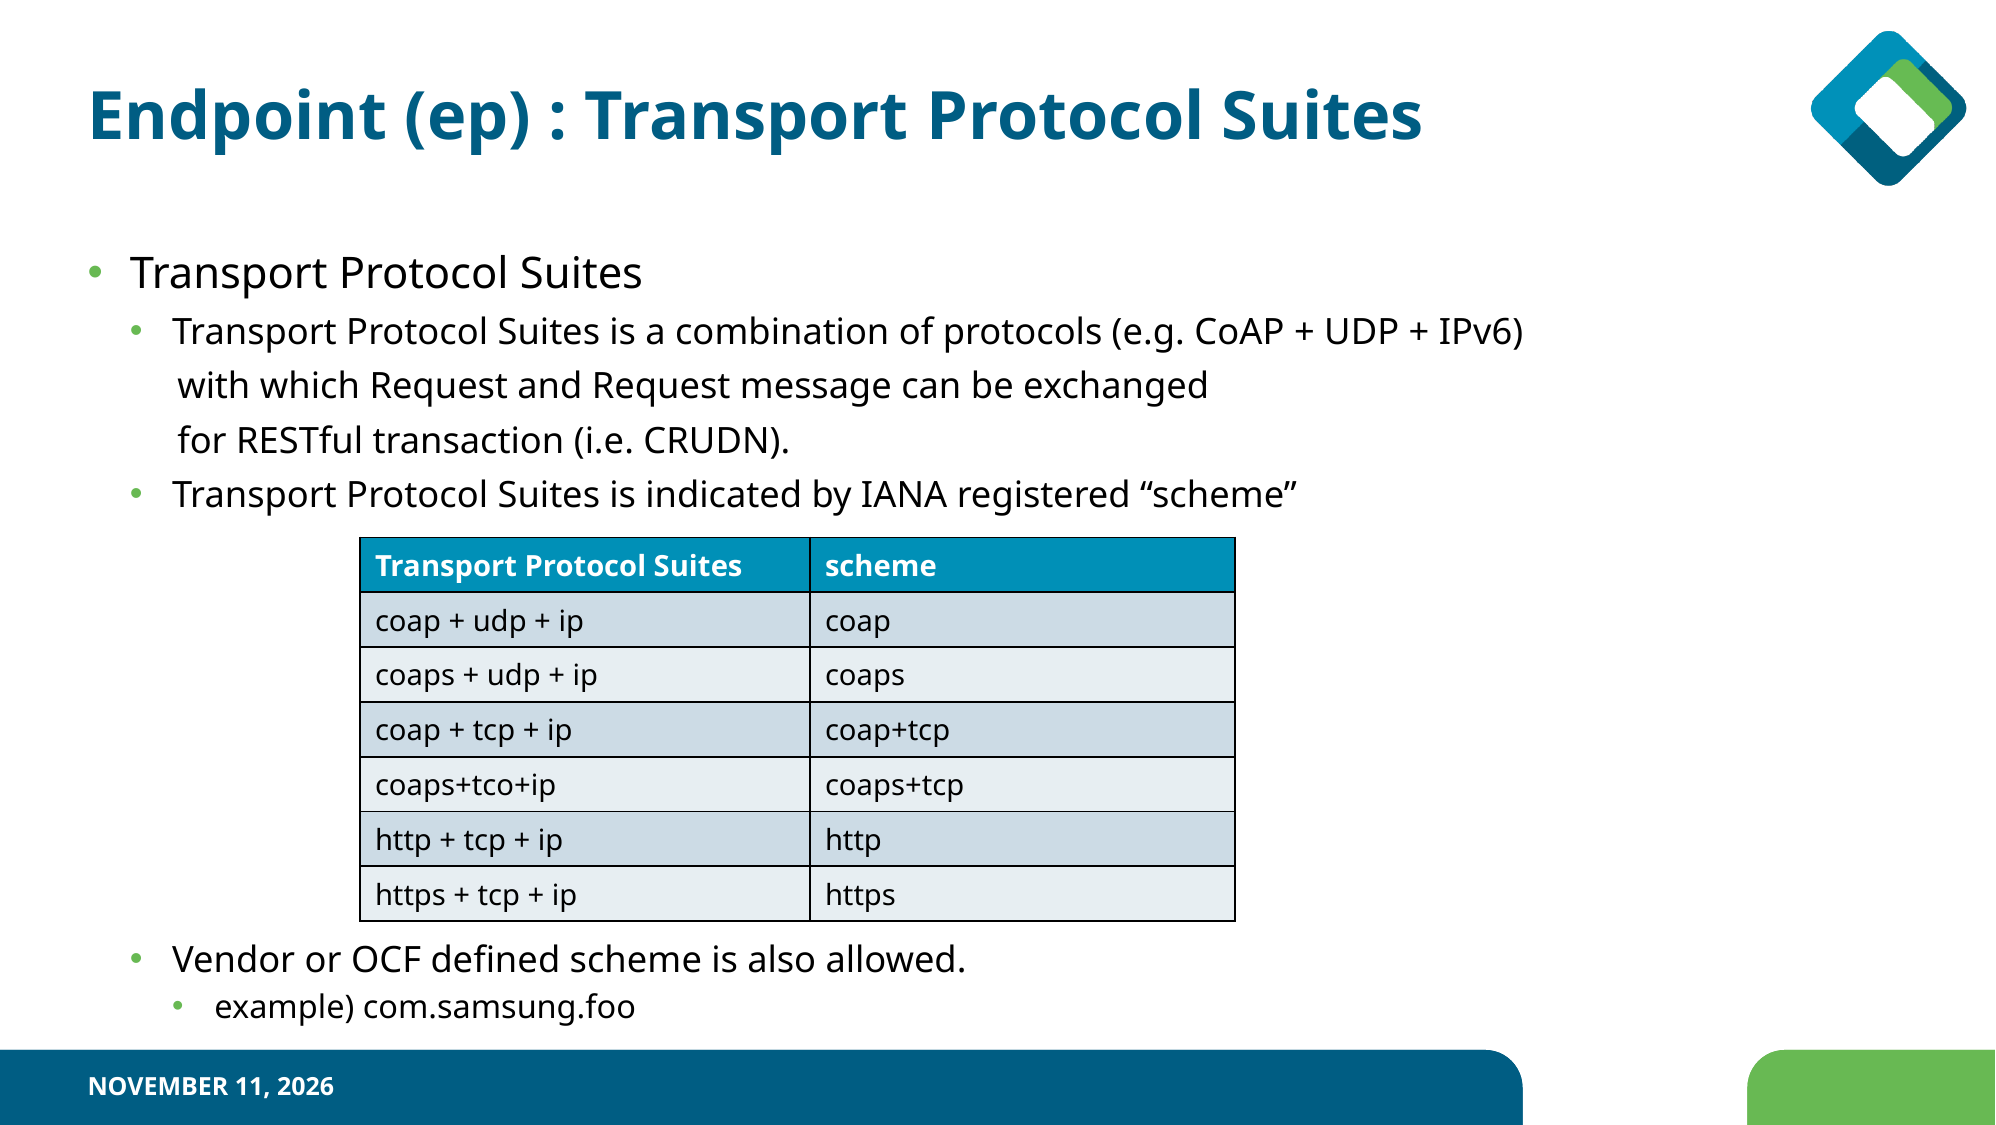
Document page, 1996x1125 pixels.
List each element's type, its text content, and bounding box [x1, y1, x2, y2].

picture [1895, 112, 1967, 186]
table_cell coaps [811, 648, 1234, 701]
table_cell coap [811, 593, 1234, 646]
table_cell coap + tcp + ip [361, 703, 809, 756]
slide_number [72, 1062, 398, 1113]
table_cell coap+tcp [811, 703, 1234, 756]
table_cell https [811, 867, 1234, 920]
picture [1810, 111, 1882, 186]
table_cell http + tcp + ip [361, 812, 809, 865]
table_cell http [811, 812, 1234, 865]
title Endpoint (ep) : Transport Protocol Suites [72, 24, 1773, 200]
table_cell coap + udp + ip [361, 593, 809, 646]
table_cell https + tcp + ip [361, 867, 809, 920]
table_header Transport Protocol Suites [361, 538, 809, 591]
table_header scheme [811, 538, 1234, 591]
picture [1810, 29, 1967, 106]
slide_number 7 [1772, 1012, 1948, 1063]
table_cell coaps+tco+ip [361, 758, 809, 811]
table_cell coaps+tcp [811, 758, 1234, 811]
table_cell coaps + udp + ip [361, 648, 809, 701]
picture [1855, 60, 1951, 156]
list Transport Protocol Suites Transport Protocol Suites is a combination of protocols (e.g. CoAP + UDP + IPv6) with which Request and Request message can be exchanged for RESTful transaction (i.e. CRUDN). Transport Protocol Suites is indicated by IANA registered “scheme” Vendor or OCF defined scheme is also allowed. example) com.samsung.foo [72, 237, 1923, 1038]
